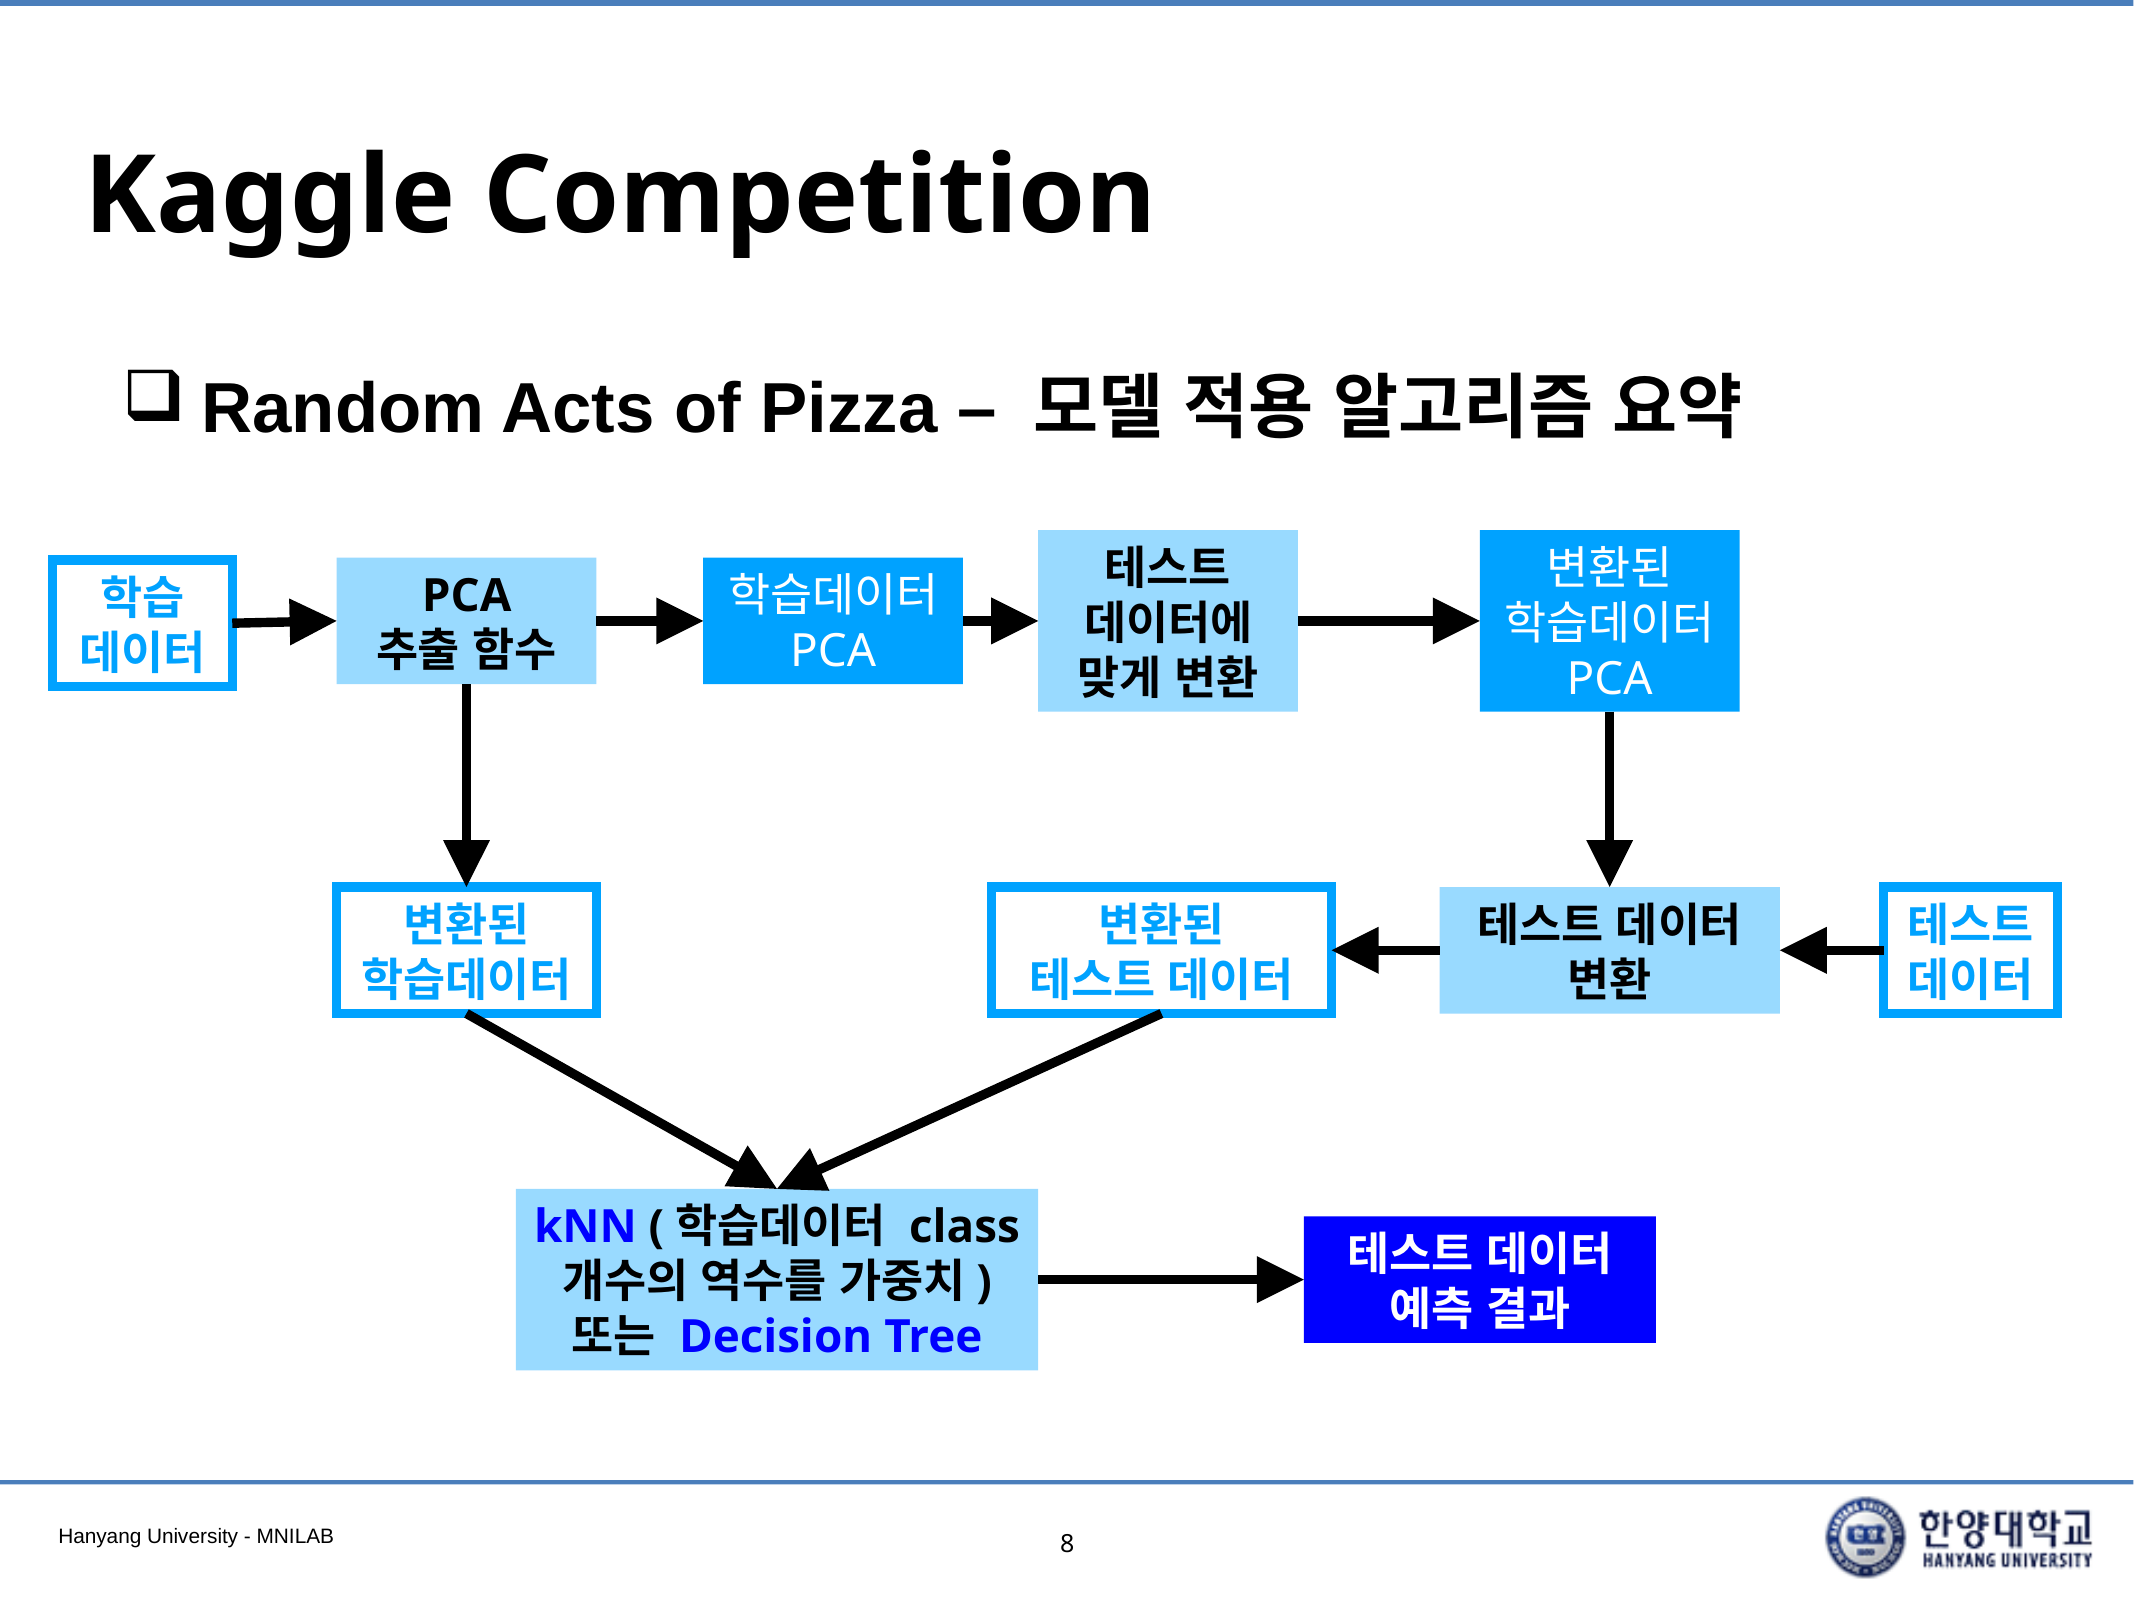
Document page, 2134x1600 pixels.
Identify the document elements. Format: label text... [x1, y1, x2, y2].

text_box 학습 데이터 [52, 559, 233, 687]
text_box kNN (학습데이터 class 개수의 역수를 가중치) 또는 Decision Tree [515, 1189, 1039, 1371]
text_box 학습데이터 PCA [703, 557, 963, 685]
text_box 테스트 데이터 예측 결과 [1303, 1216, 1656, 1343]
picture [1797, 1495, 2128, 1581]
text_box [776, 1014, 1162, 1189]
title Kaggle Competition [75, 41, 2058, 338]
text_box 테스트 데이터에 맞게 변환 [1038, 530, 1298, 712]
text_box 변환된 테스트 데이터 [991, 887, 1332, 1014]
text_box 변환된 학습데이터 [336, 887, 597, 1014]
list Random Acts of Pizza – 모델 적용 알고리즘 요약 [113, 336, 1911, 552]
slide_number 8 [1037, 1518, 1098, 1567]
text_box 테스트 데이터 [1883, 887, 2058, 1014]
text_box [231, 620, 337, 624]
text_box 변환된 학습데이터 PCA [1479, 530, 1740, 712]
text_box 테스트 데이터 변환 [1439, 887, 1780, 1014]
text_box PCA 추출 함수 [336, 557, 597, 685]
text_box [466, 1014, 776, 1189]
